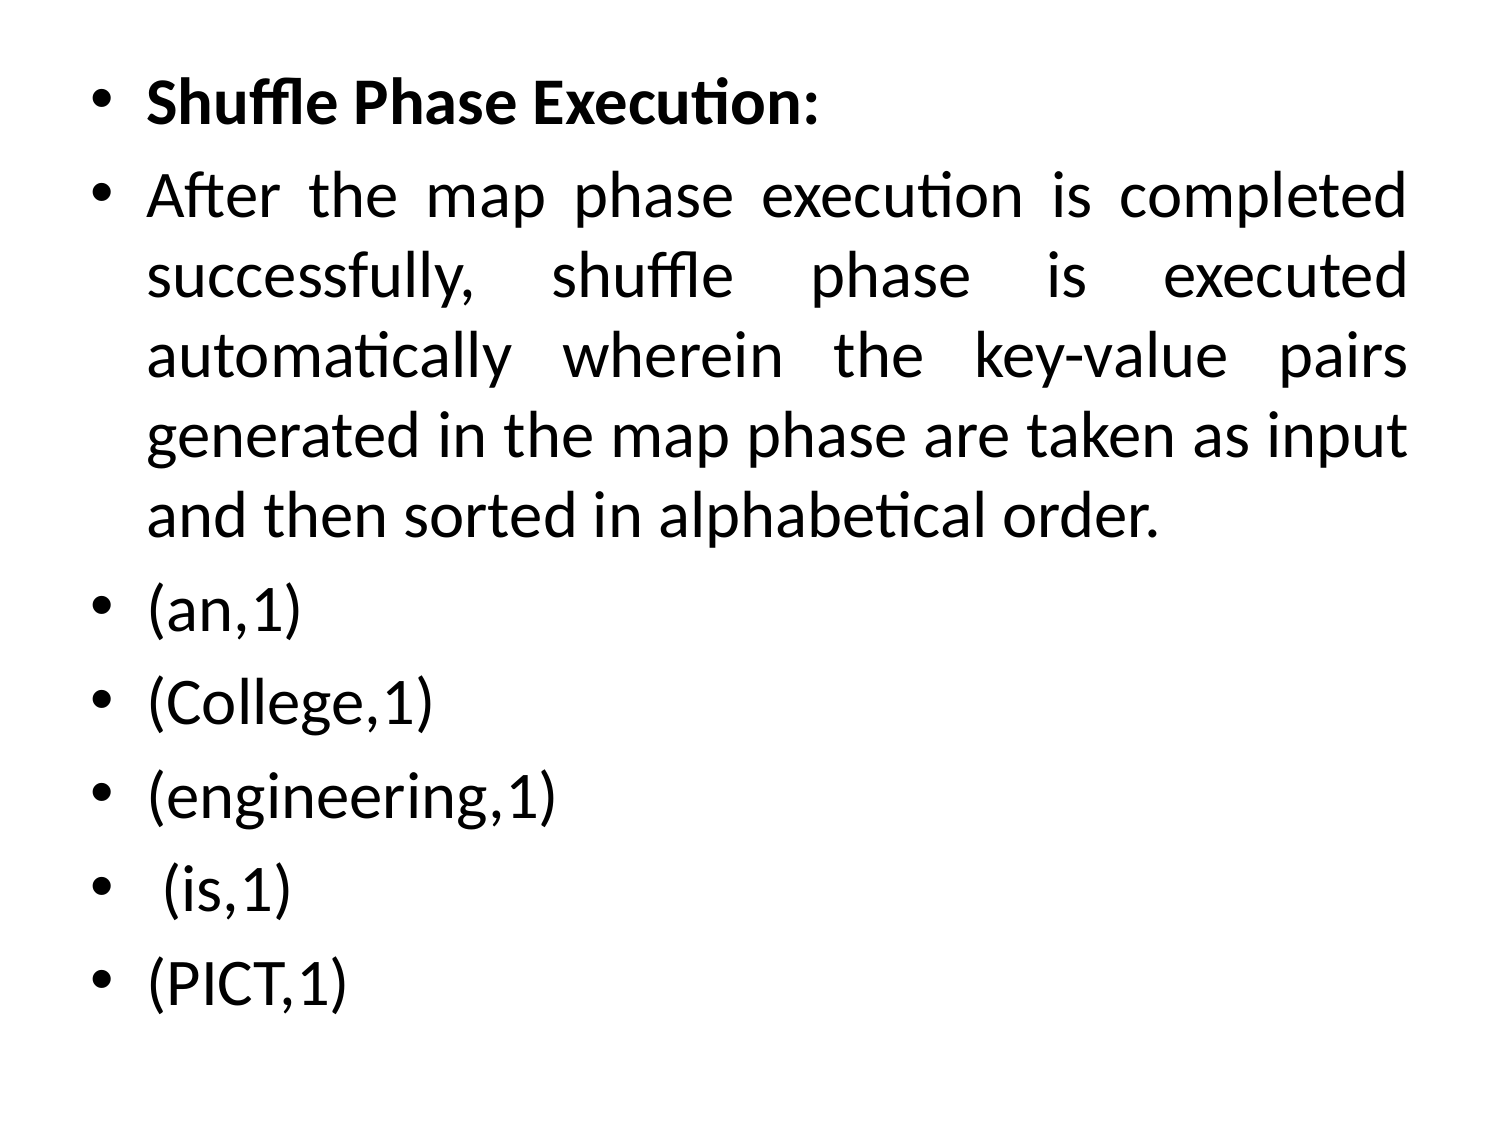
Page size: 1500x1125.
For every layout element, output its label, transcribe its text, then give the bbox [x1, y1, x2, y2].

list Shuffle Phase Execution: After the map phase execution is completed successfully, shuffle phase is executed automatically wherein the key-value pairs generated in the map phase are taken as input and then sorted in alphabetical order. (an,1) (College,1) (engineering,1) (is,1) (PICT,1) [75, 50, 1425, 1050]
